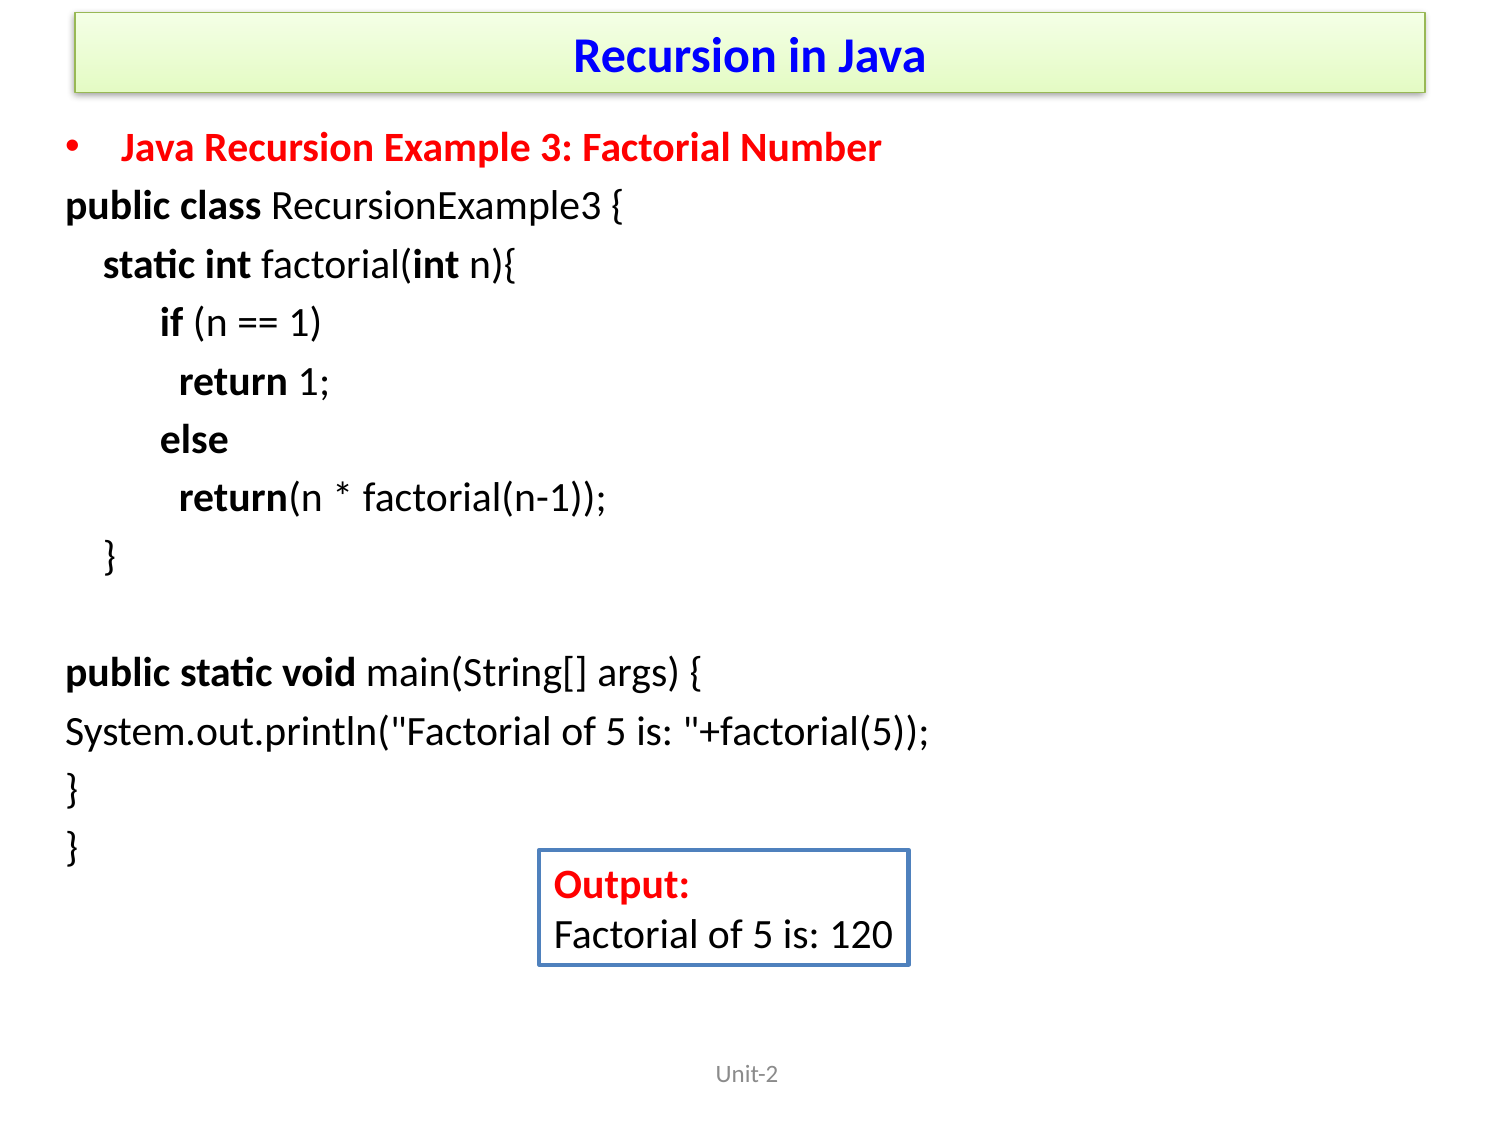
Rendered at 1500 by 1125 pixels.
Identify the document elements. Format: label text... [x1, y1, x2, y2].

title Recursion in Java [74, 12, 1426, 93]
footer Unit-2 [512, 1042, 988, 1103]
text_box Output: Factorial of 5 is: 120 [537, 848, 911, 967]
list Java Recursion Example 3: Factorial Number public class RecursionExample3 { static int factorial(int n){ if (n == 1) return 1; else return(n * factorial(n-1)); } public static void main(String[] args) { System.out.println("Factorial of 5 is: "+factorial(5)); } } [50, 112, 1438, 1038]
